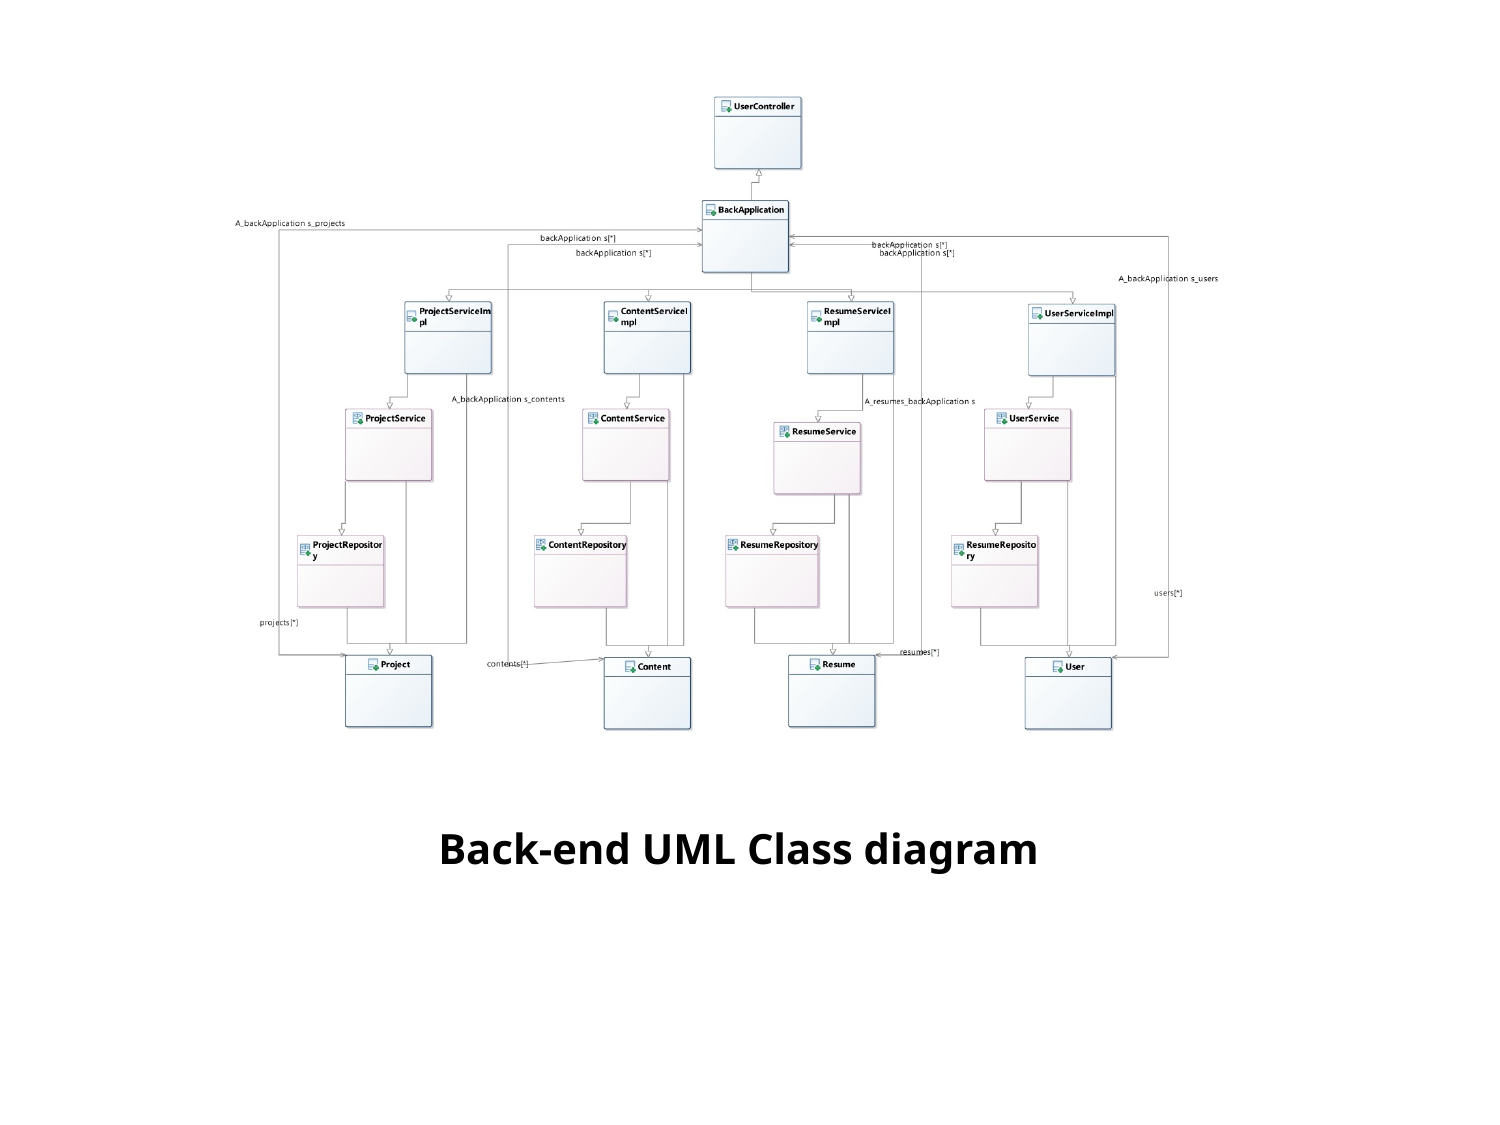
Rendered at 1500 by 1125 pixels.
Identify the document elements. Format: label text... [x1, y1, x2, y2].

picture [218, 89, 1235, 738]
title Back-end UML Class diagram [294, 787, 1194, 881]
